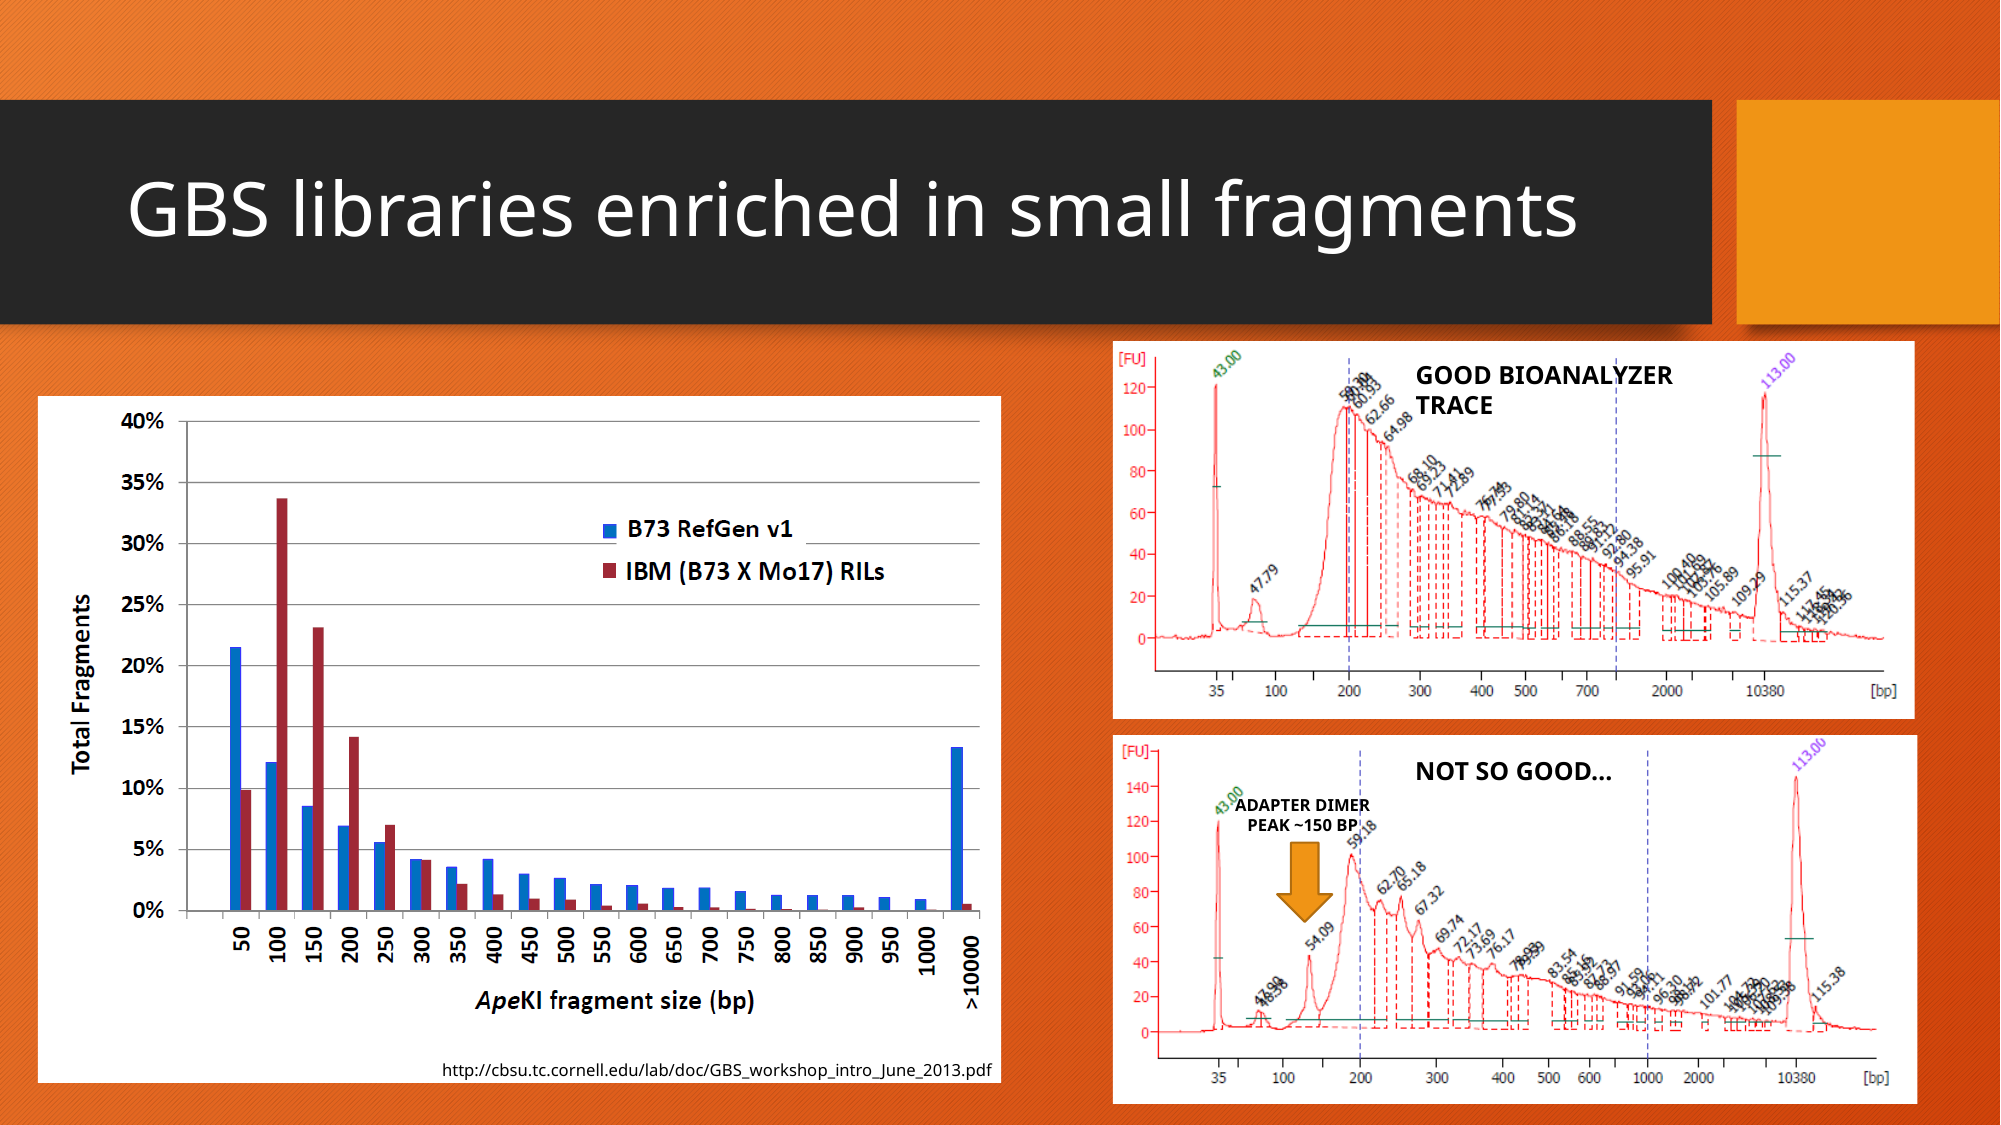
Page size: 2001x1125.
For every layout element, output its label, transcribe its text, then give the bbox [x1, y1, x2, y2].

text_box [1208, 787, 1397, 923]
picture [37, 395, 1002, 1083]
text_box http://cbsu.tc.cornell.edu/lab/doc/GBS_workshop_intro_June_2013.pdf [427, 1052, 1013, 1088]
picture [1112, 735, 1918, 1104]
title GBS libraries enriched in small fragments [111, 123, 1689, 301]
picture [0, 325, 2000, 720]
